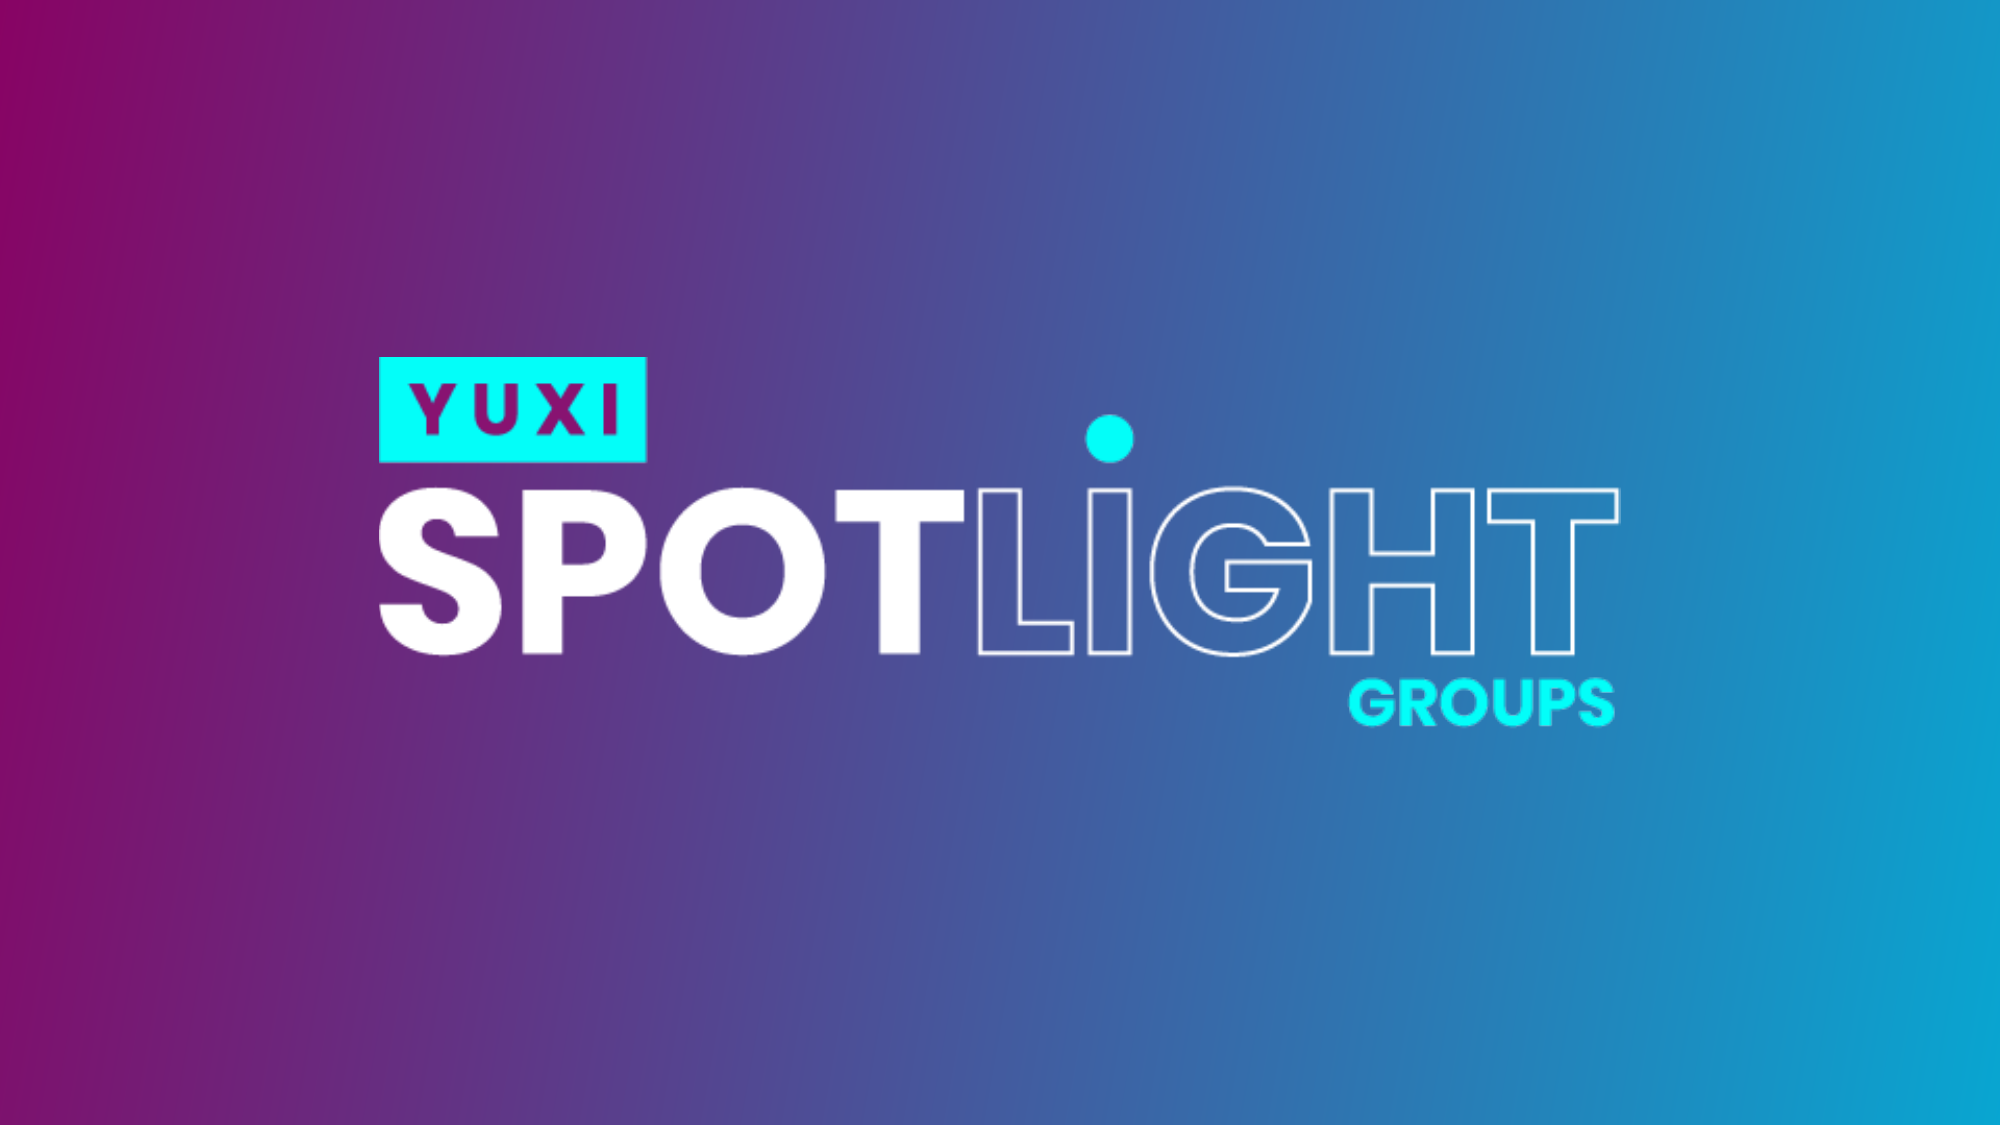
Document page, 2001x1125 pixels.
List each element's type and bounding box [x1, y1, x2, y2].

picture [378, 357, 1621, 768]
